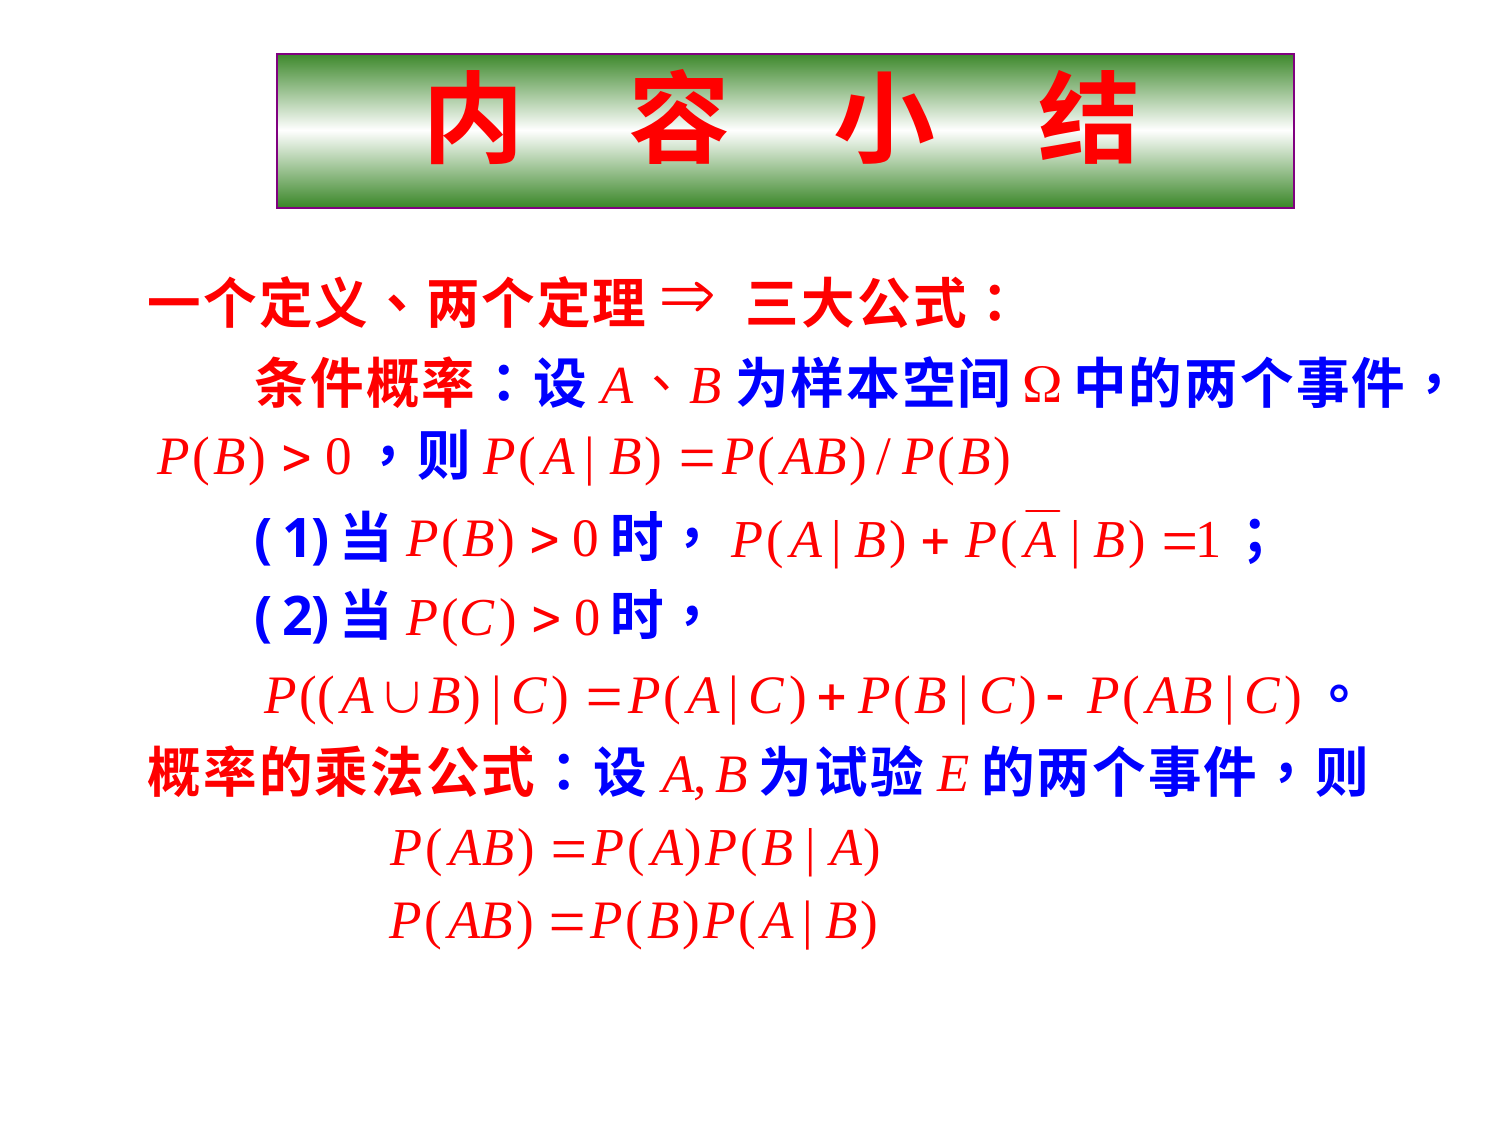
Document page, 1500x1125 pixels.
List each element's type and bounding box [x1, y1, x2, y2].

text_box [147, 207, 1500, 964]
text_box [277, 54, 1294, 206]
